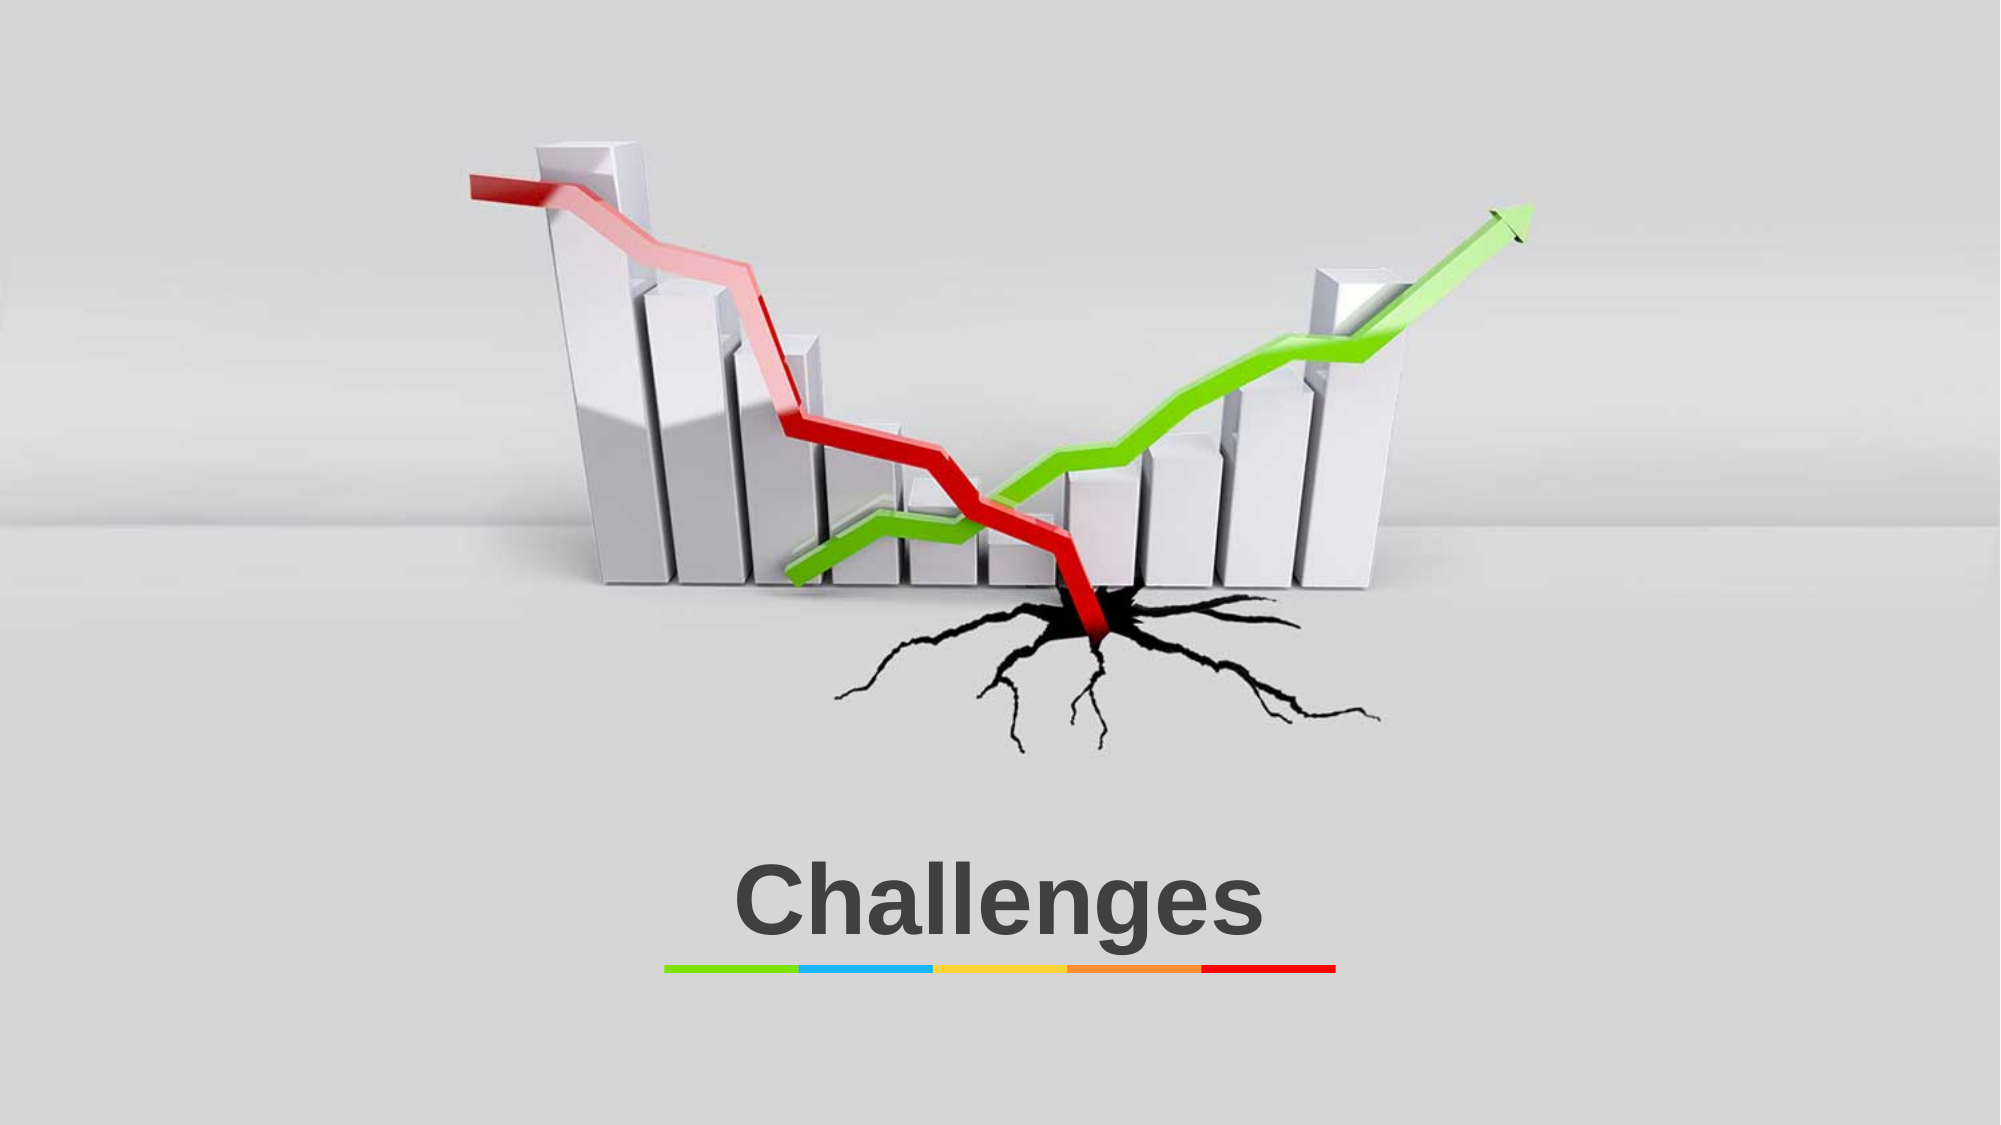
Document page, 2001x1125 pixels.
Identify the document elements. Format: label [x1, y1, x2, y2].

text_box [0, 826, 2000, 973]
picture [0, 0, 2001, 1125]
